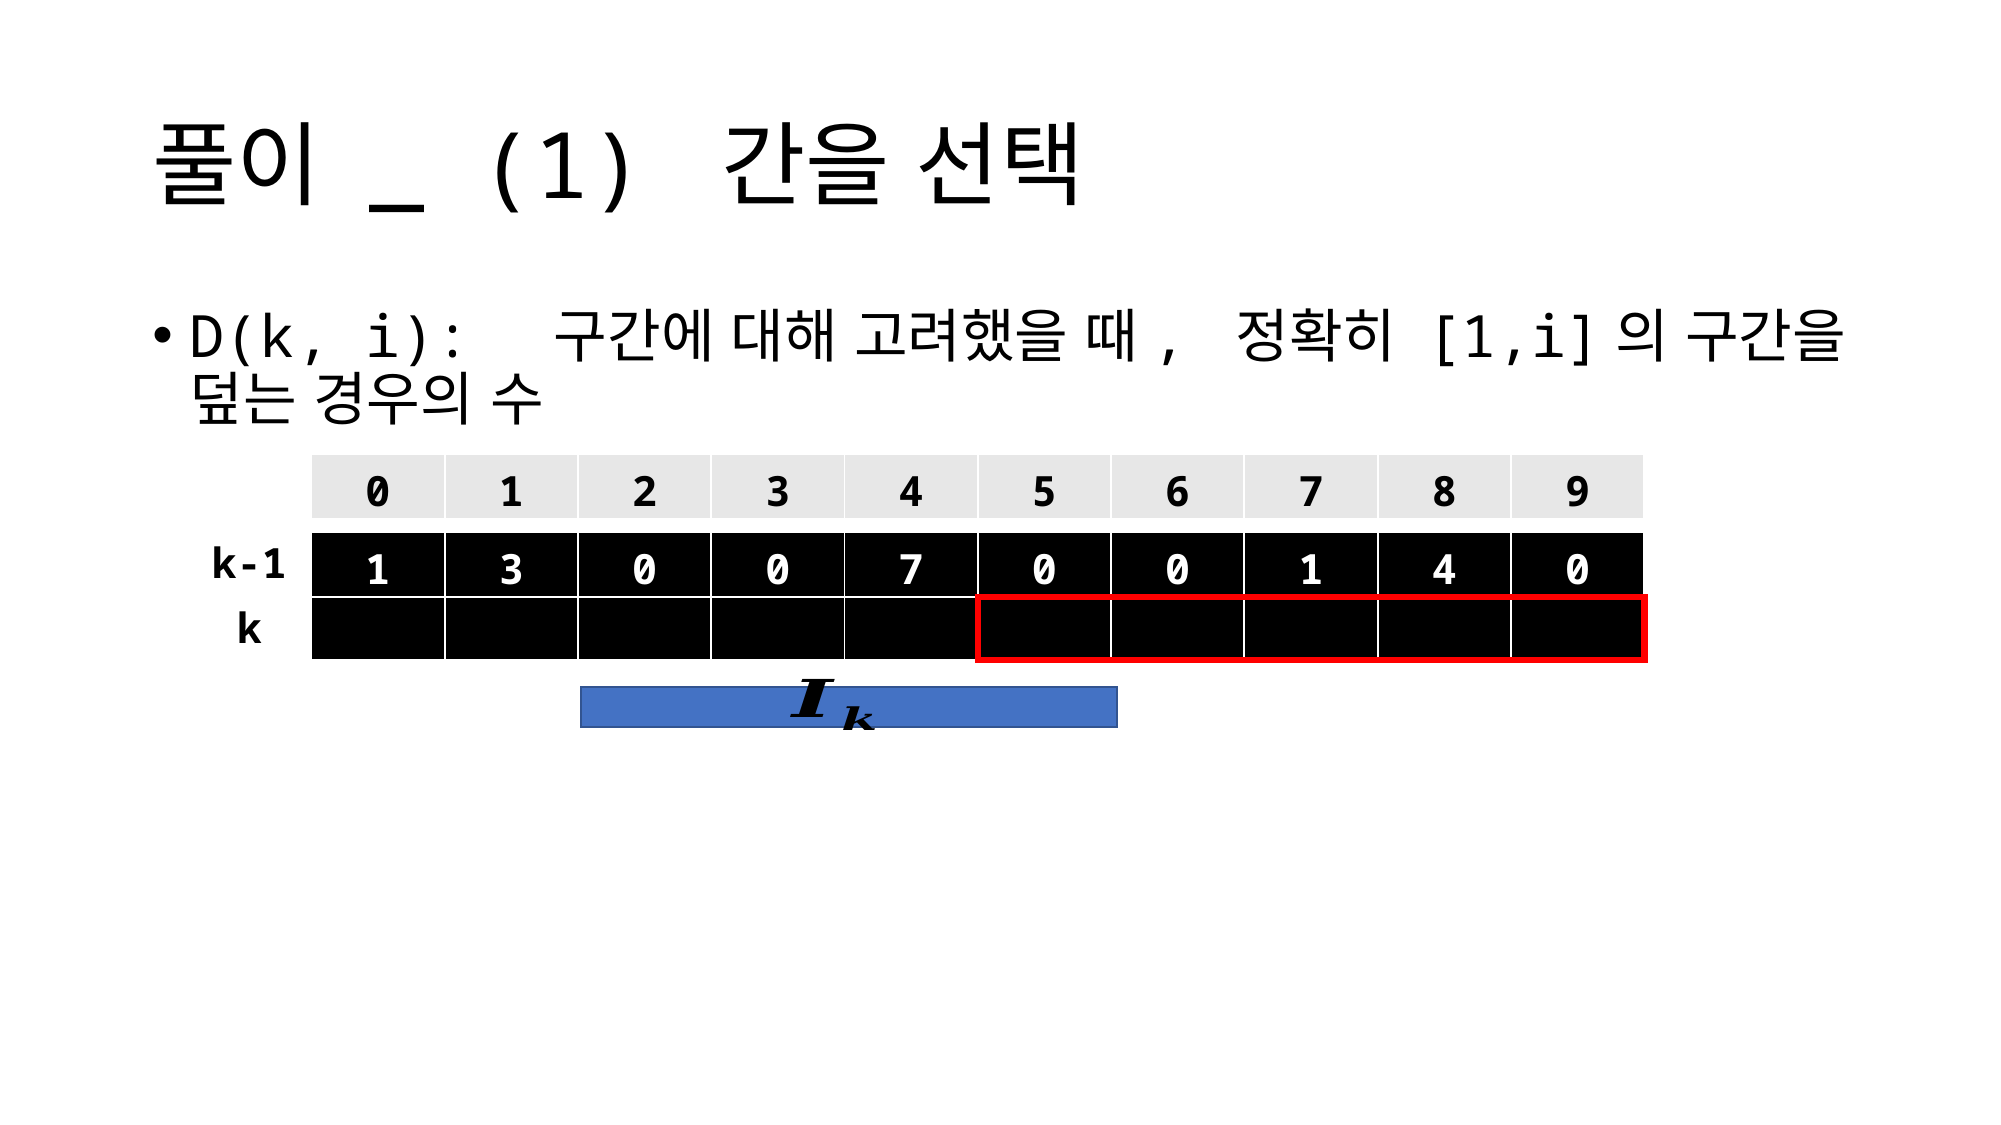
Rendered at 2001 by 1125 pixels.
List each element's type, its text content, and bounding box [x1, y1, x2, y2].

table_header 0 [712, 533, 844, 596]
table_header 0 [1512, 533, 1643, 596]
table_header 4 [1379, 533, 1510, 596]
table_header 8 [1379, 455, 1510, 518]
text_box k [222, 594, 277, 660]
table_header 7 [845, 533, 977, 596]
table_header 0 [312, 455, 444, 518]
text_box [977, 596, 1646, 661]
table_header 1 [1245, 533, 1377, 596]
table_header 1 [446, 455, 577, 518]
table_header 6 [1112, 455, 1243, 518]
table_header [845, 598, 977, 659]
text_box k-1 [197, 529, 302, 595]
table_header 9 [1512, 455, 1643, 518]
table_header 1 [312, 533, 444, 596]
table_header 5 [979, 455, 1110, 518]
table_header 0 [979, 533, 1110, 596]
table_header [579, 598, 710, 659]
table_header 3 [446, 533, 577, 596]
table_header 7 [1245, 455, 1377, 518]
table_header [446, 598, 577, 659]
table_header 0 [1112, 533, 1243, 596]
table_header 0 [579, 533, 710, 596]
table_header [712, 598, 844, 659]
table_header 4 [845, 455, 977, 518]
table_header [312, 598, 444, 659]
text_box [580, 686, 1118, 728]
table_header 2 [579, 455, 710, 518]
table_header 3 [712, 455, 844, 518]
